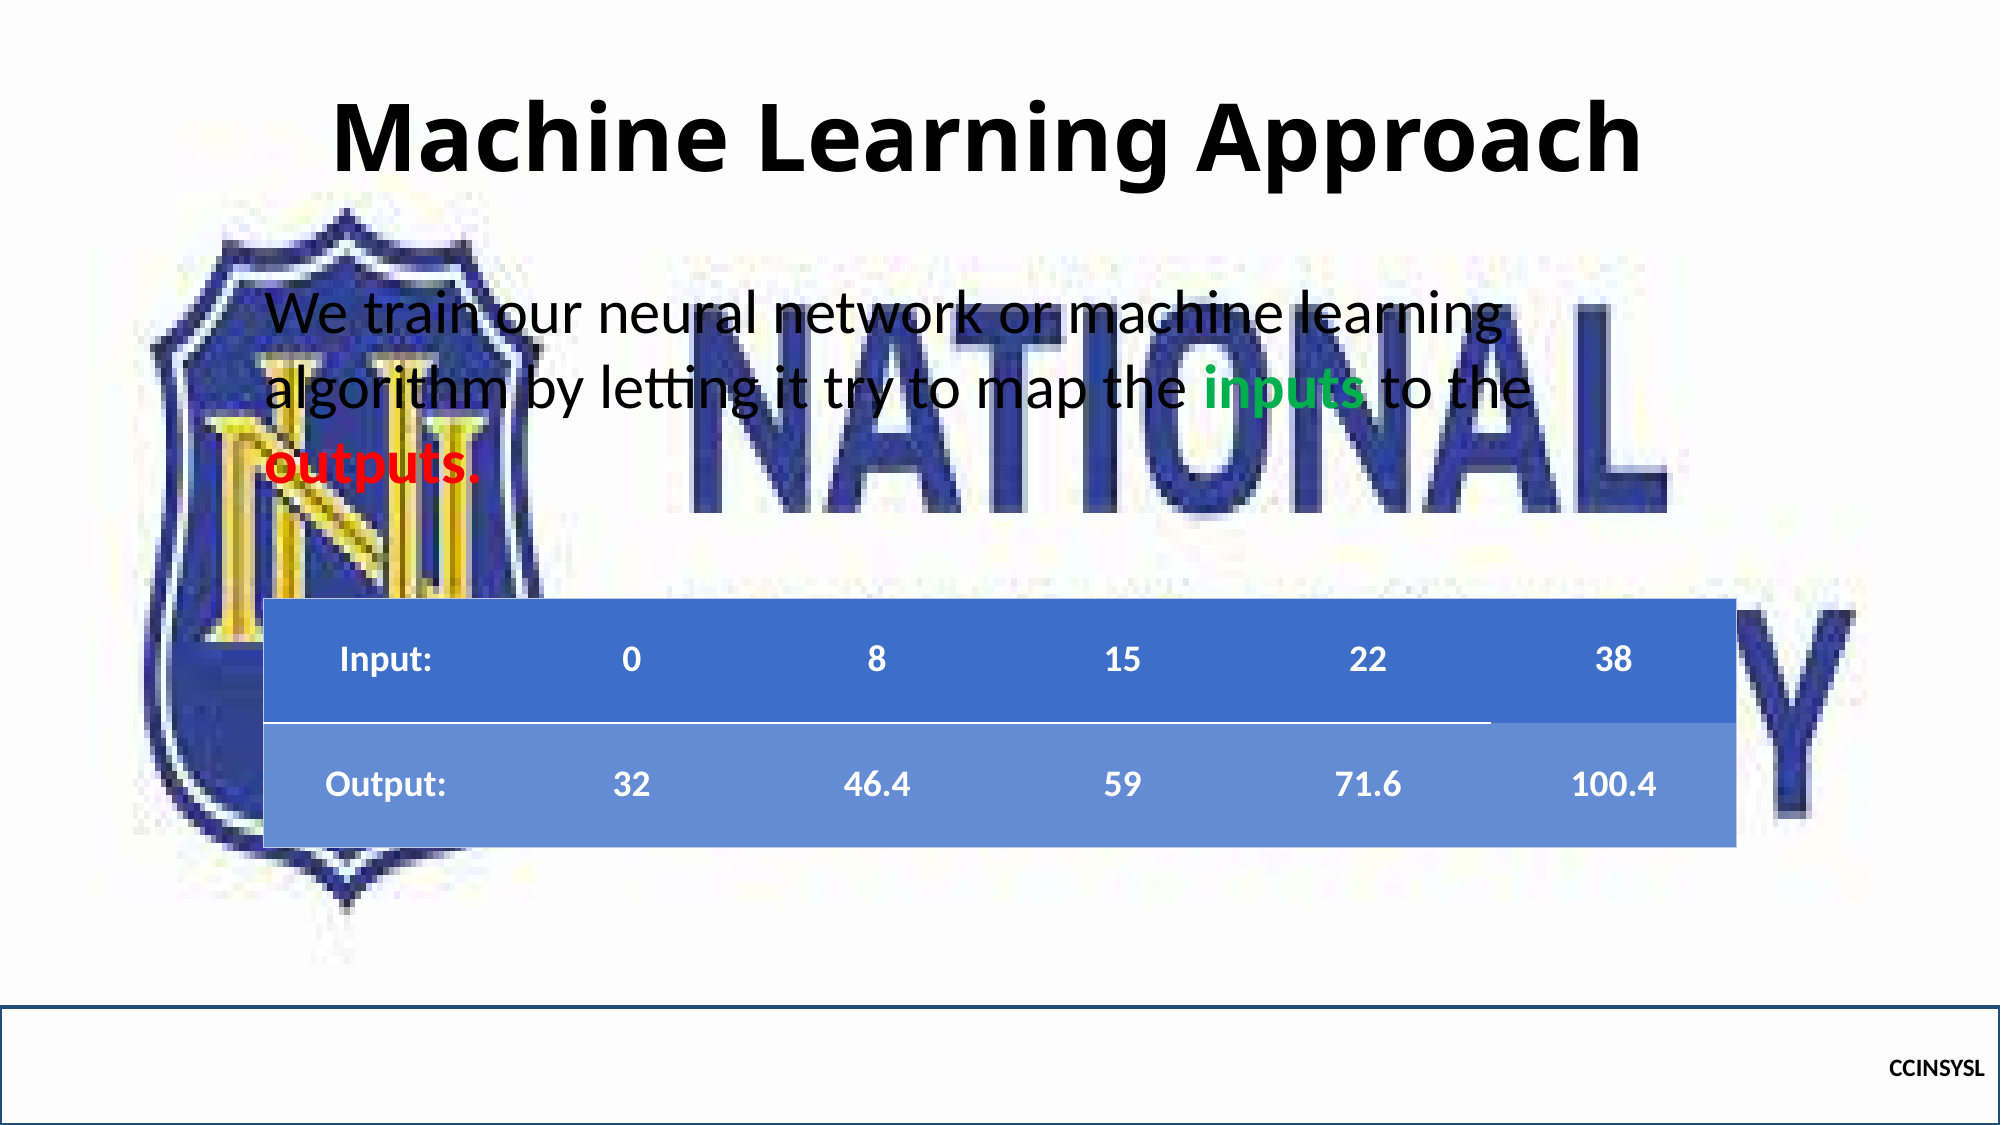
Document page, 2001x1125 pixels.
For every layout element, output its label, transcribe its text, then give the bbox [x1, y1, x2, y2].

table_header Input: [264, 599, 509, 722]
table_cell 59 [1000, 724, 1245, 847]
table_cell Output: [264, 724, 509, 847]
text_box We train our neural network or machine learning algorithm by letting it try to map the inputs to the outputs. [249, 263, 1750, 503]
table_cell 100.4 [1491, 723, 1736, 847]
table_cell 46.4 [754, 724, 1000, 847]
table_header 22 [1245, 599, 1491, 722]
table_cell 32 [509, 724, 754, 847]
table_header 38 [1491, 599, 1736, 723]
picture [0, 0, 2000, 1007]
title Machine Learning Approach [249, 81, 1750, 200]
footer CCINSYSL [0, 1007, 2000, 1125]
table_header 15 [1000, 599, 1245, 722]
table_header 8 [754, 599, 1000, 722]
table_header 0 [509, 599, 754, 722]
table_cell 71.6 [1245, 724, 1491, 847]
